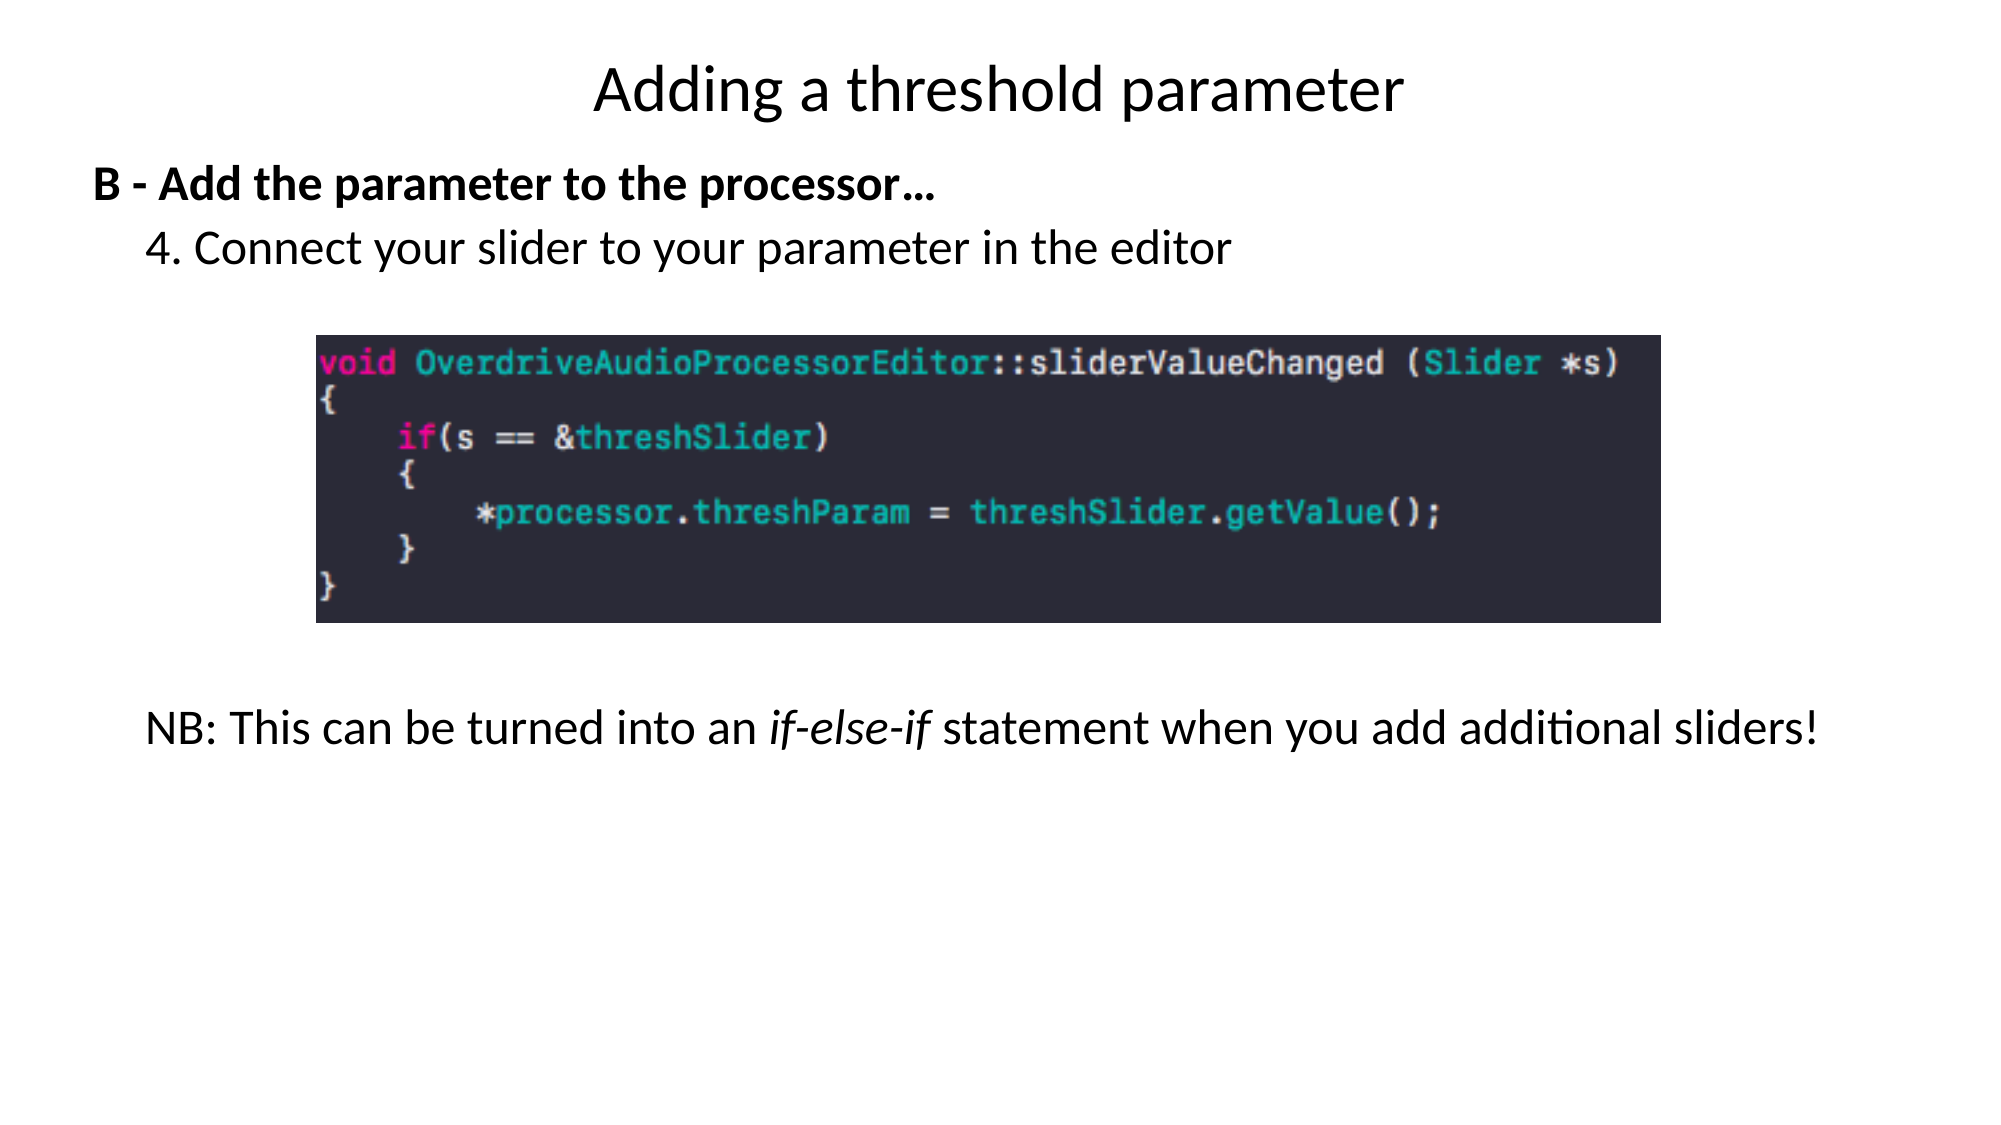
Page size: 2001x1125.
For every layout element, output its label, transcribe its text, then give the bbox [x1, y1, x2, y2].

subtitle Adding a threshold parameter [249, 46, 1750, 142]
picture [316, 335, 1661, 624]
text_box 4. Connect your slider to your parameter in the editor NB: This can be turned into an if-else-if statement when you add additional sliders! [130, 207, 1847, 823]
text_box B - Add the parameter to the processor… [78, 142, 1795, 218]
